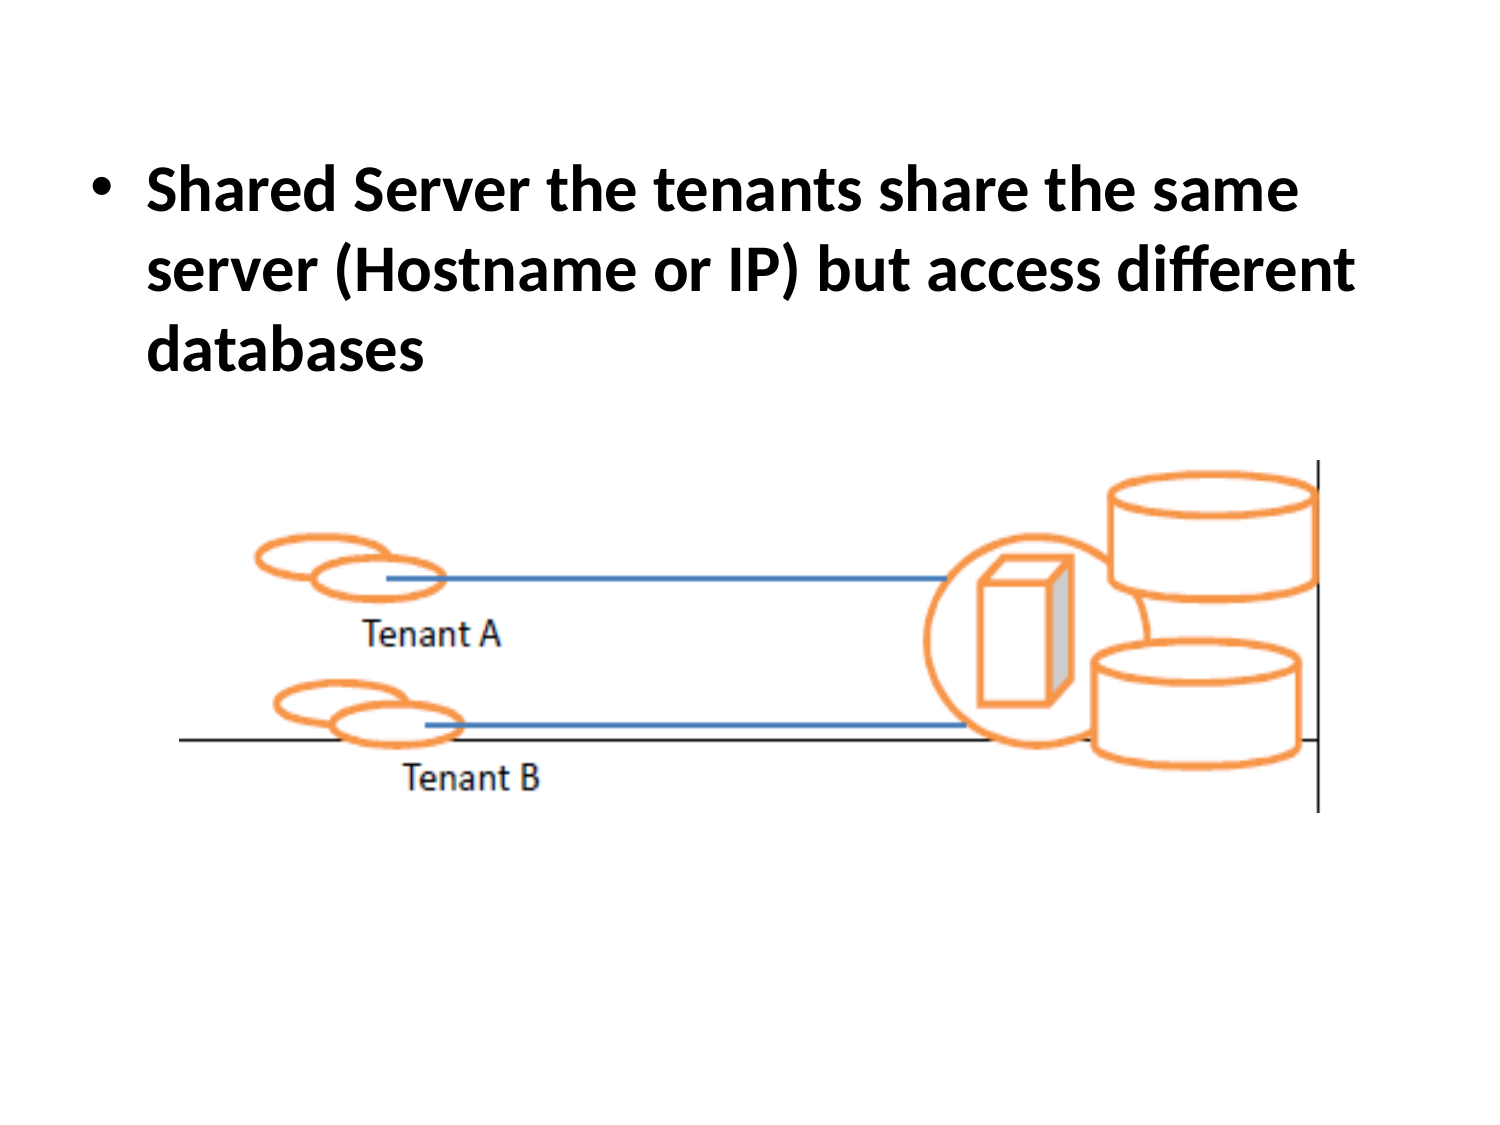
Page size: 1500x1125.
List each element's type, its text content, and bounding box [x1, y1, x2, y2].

picture [179, 460, 1326, 813]
list Shared Server the tenants share the same server (Hostname or IP) but access different databases [74, 137, 1426, 881]
